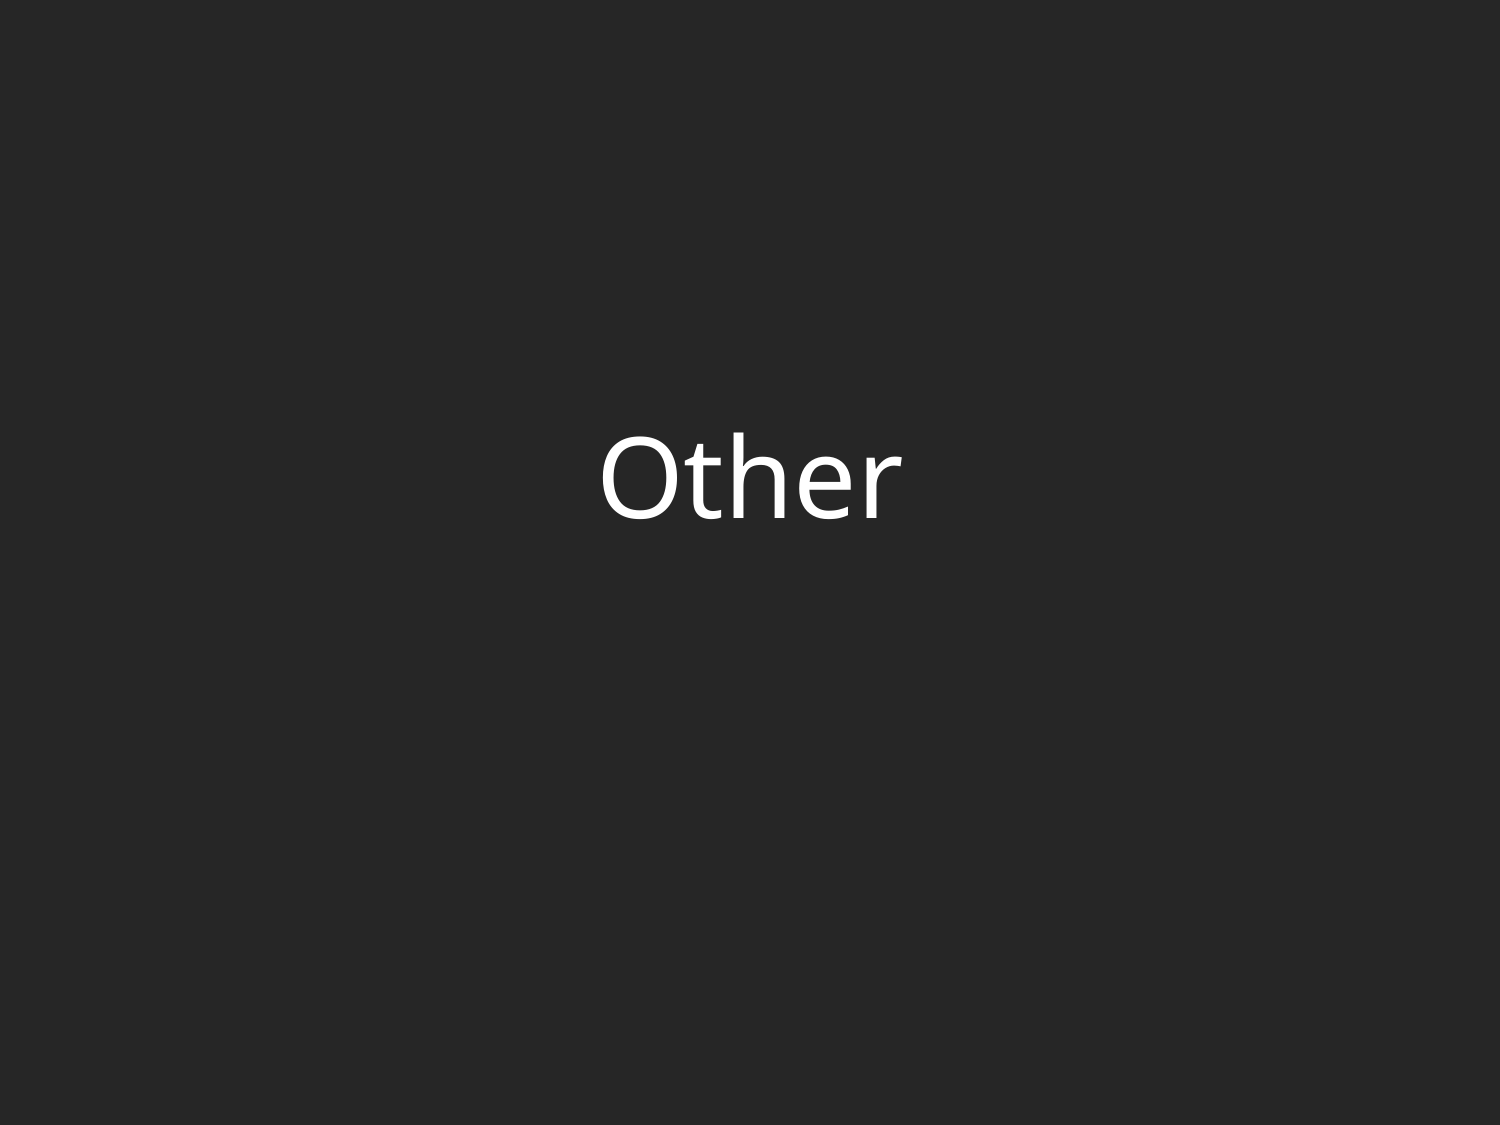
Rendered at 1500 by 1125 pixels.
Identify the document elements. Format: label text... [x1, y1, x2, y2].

title Other [112, 387, 1388, 549]
